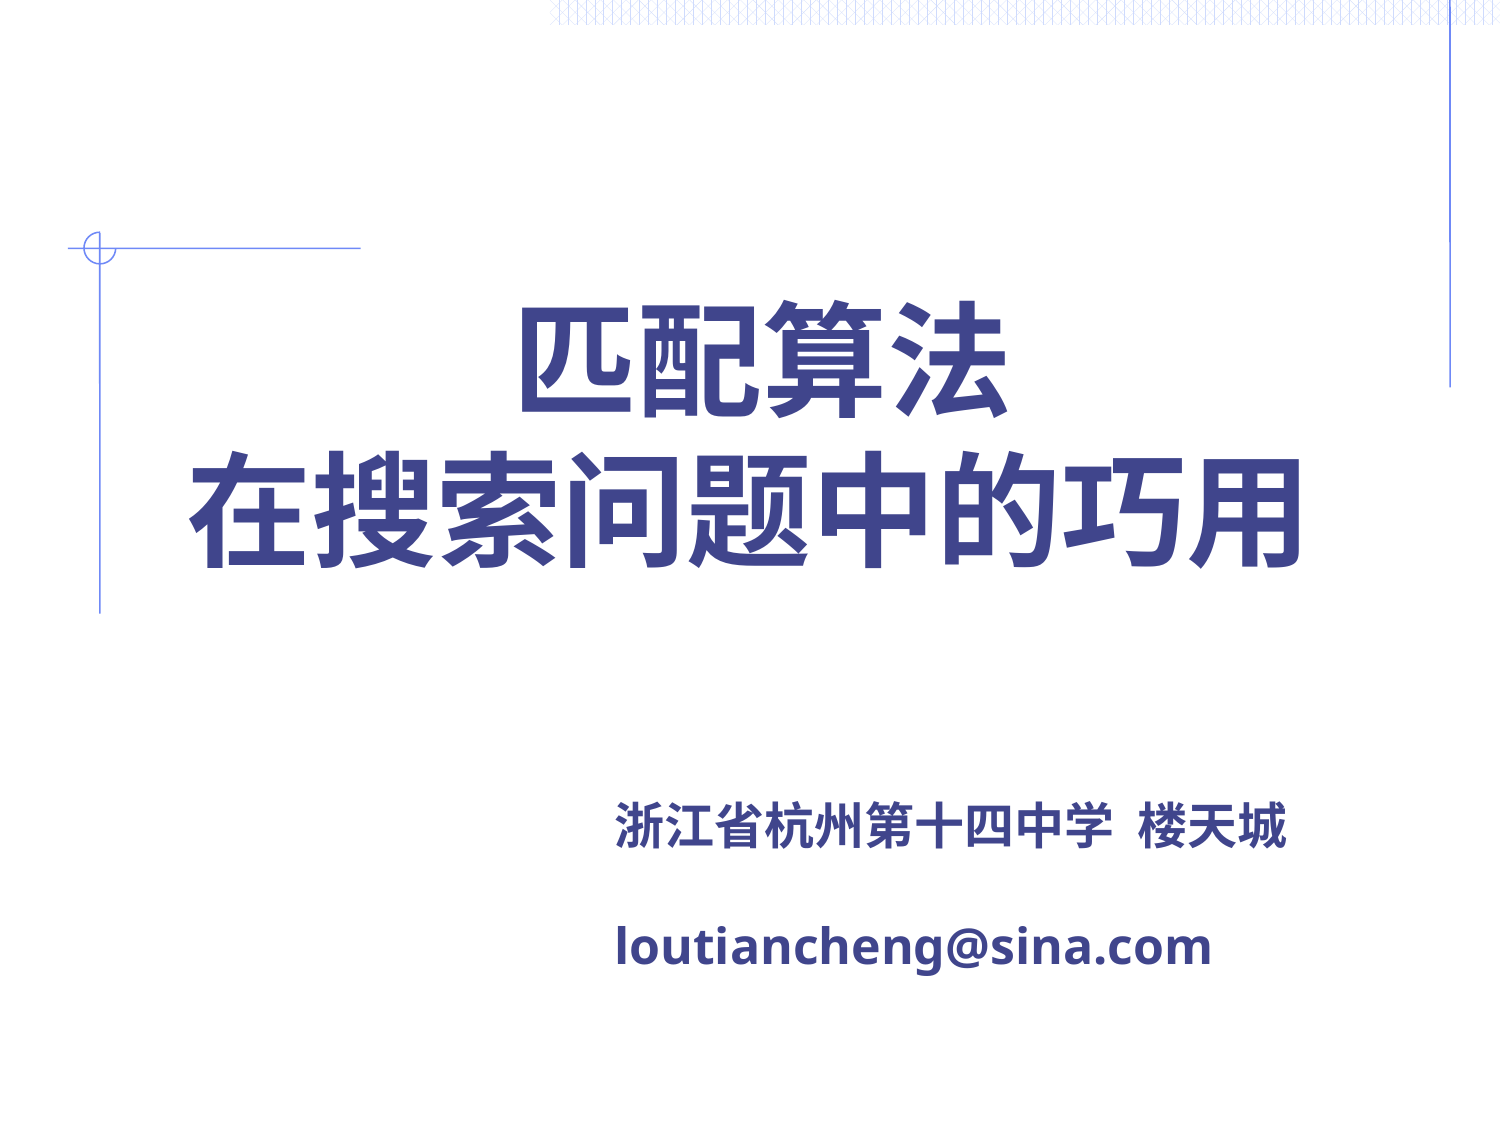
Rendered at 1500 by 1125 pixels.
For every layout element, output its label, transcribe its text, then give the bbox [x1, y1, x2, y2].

text_box 浙江省杭州第十四中学 楼天城 loutiancheng@sina.com [599, 787, 1302, 982]
text_box 匹配算法 在搜索问题中的巧用 [112, 274, 1413, 590]
